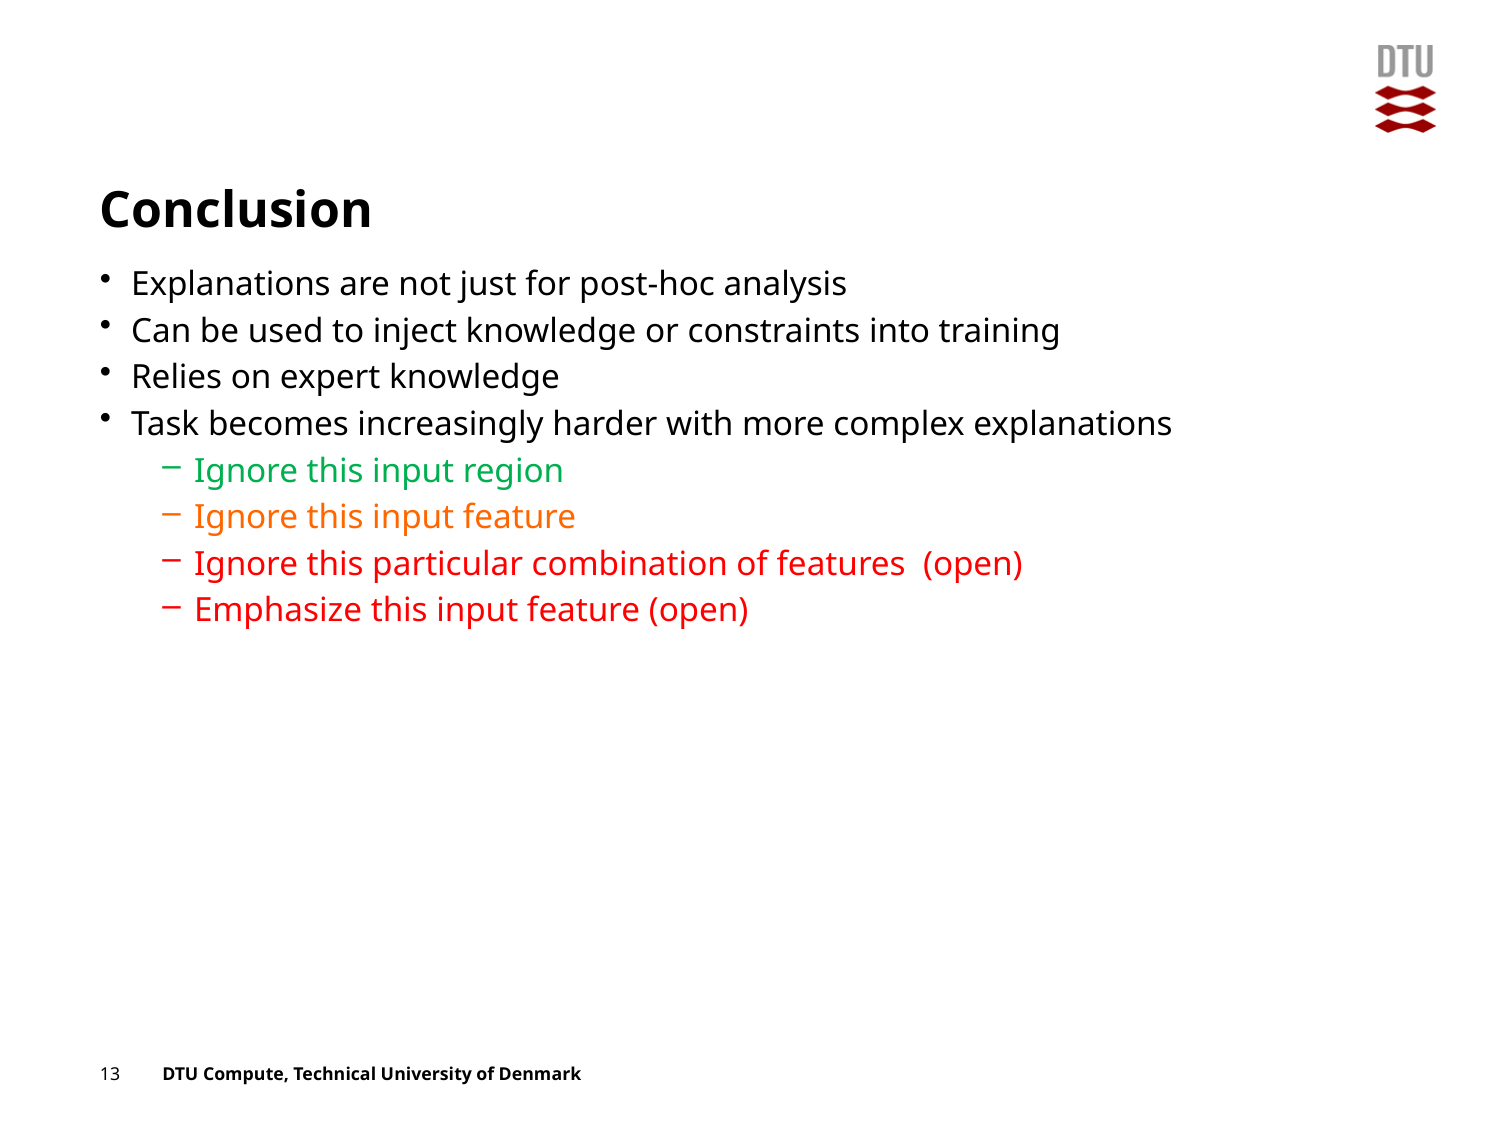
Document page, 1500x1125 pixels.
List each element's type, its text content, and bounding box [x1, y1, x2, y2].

list Explanations are not just for post-hoc analysis Can be used to inject knowledge or constraints into training Relies on expert knowledge Task becomes increasingly harder with more complex explanations Ignore this input region Ignore this input feature Ignore this particular combination of features (open) Emphasize this input feature (open) [99, 262, 1375, 1012]
slide_number 13 [99, 1062, 151, 1113]
picture [1375, 45, 1436, 133]
title Conclusion [99, 50, 1375, 238]
